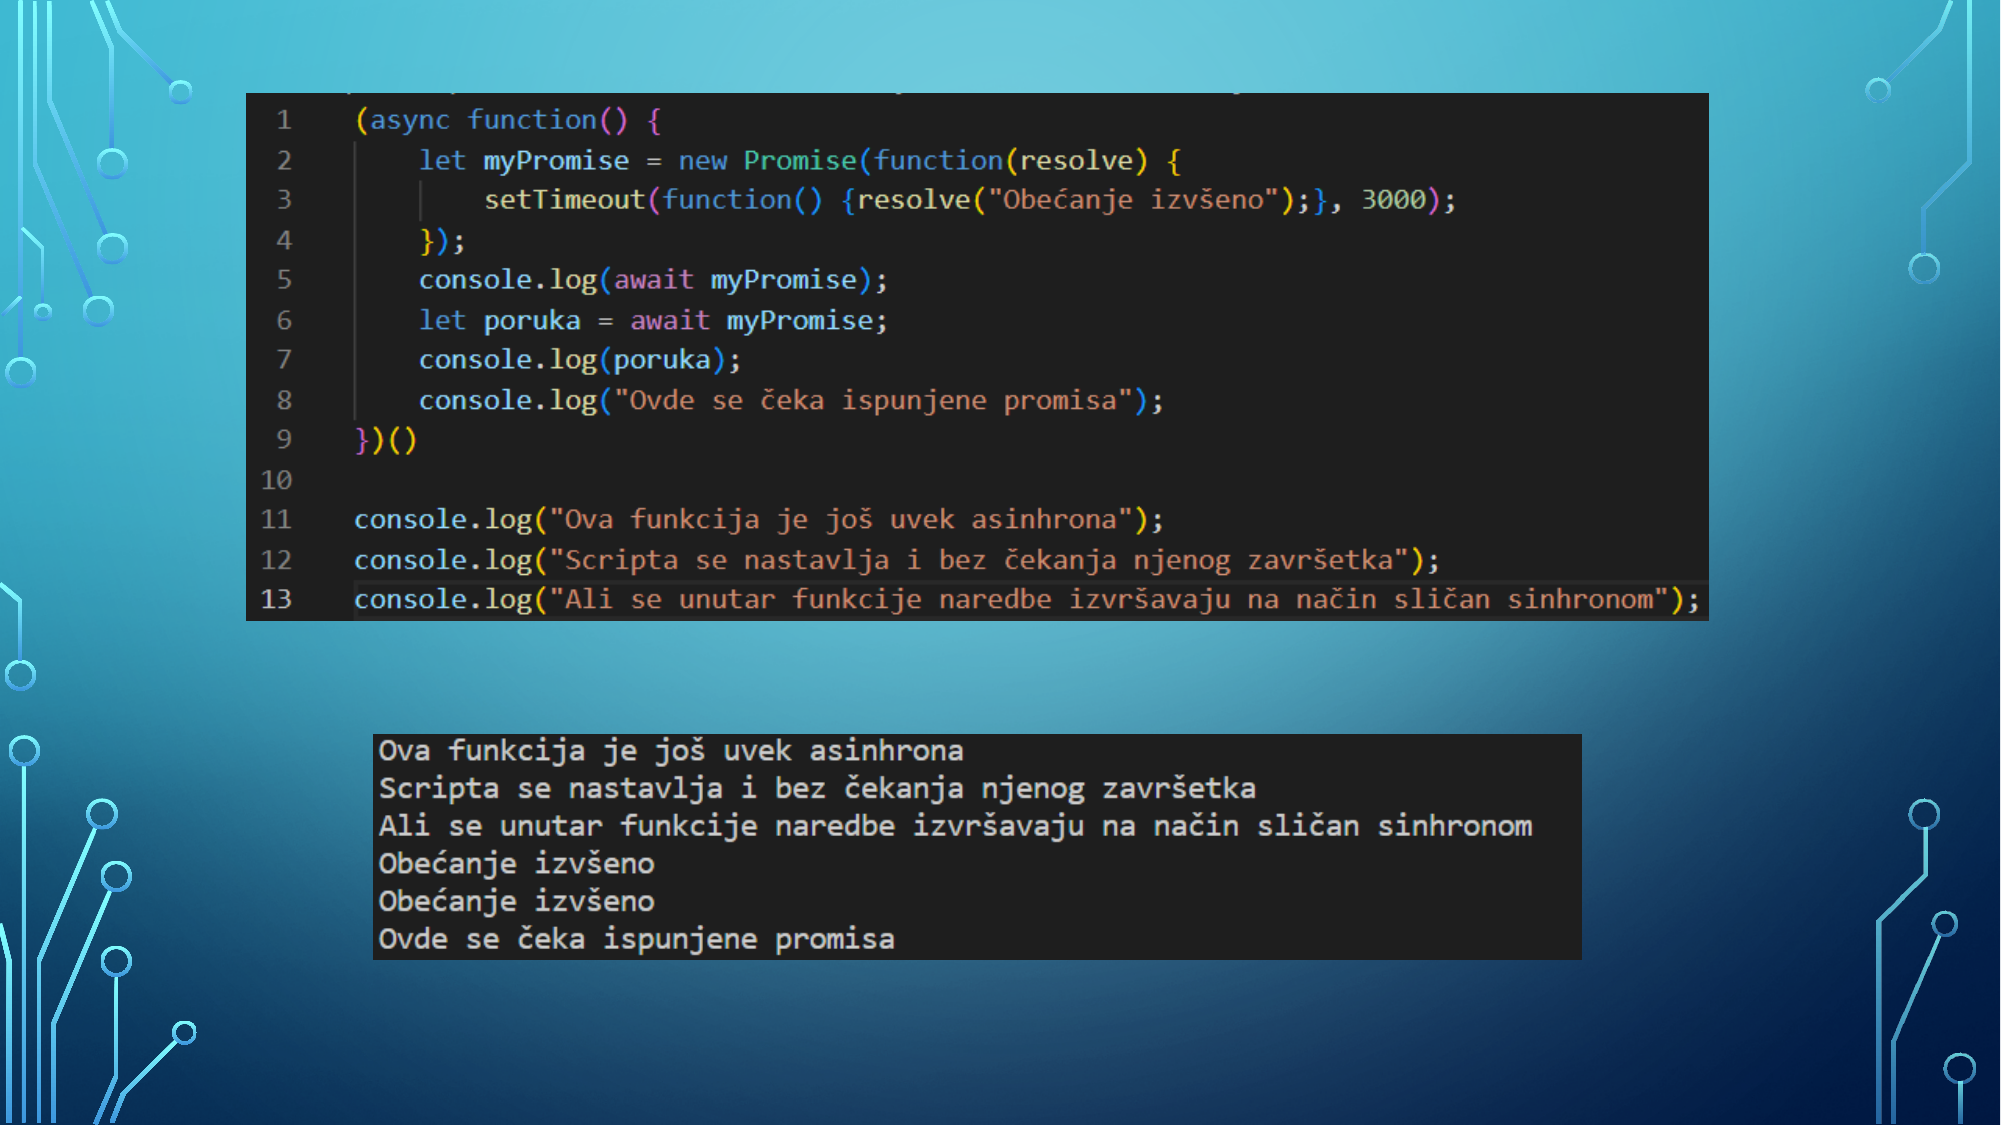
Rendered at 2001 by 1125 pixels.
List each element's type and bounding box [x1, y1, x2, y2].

picture [245, 93, 1709, 621]
picture [373, 734, 1582, 960]
